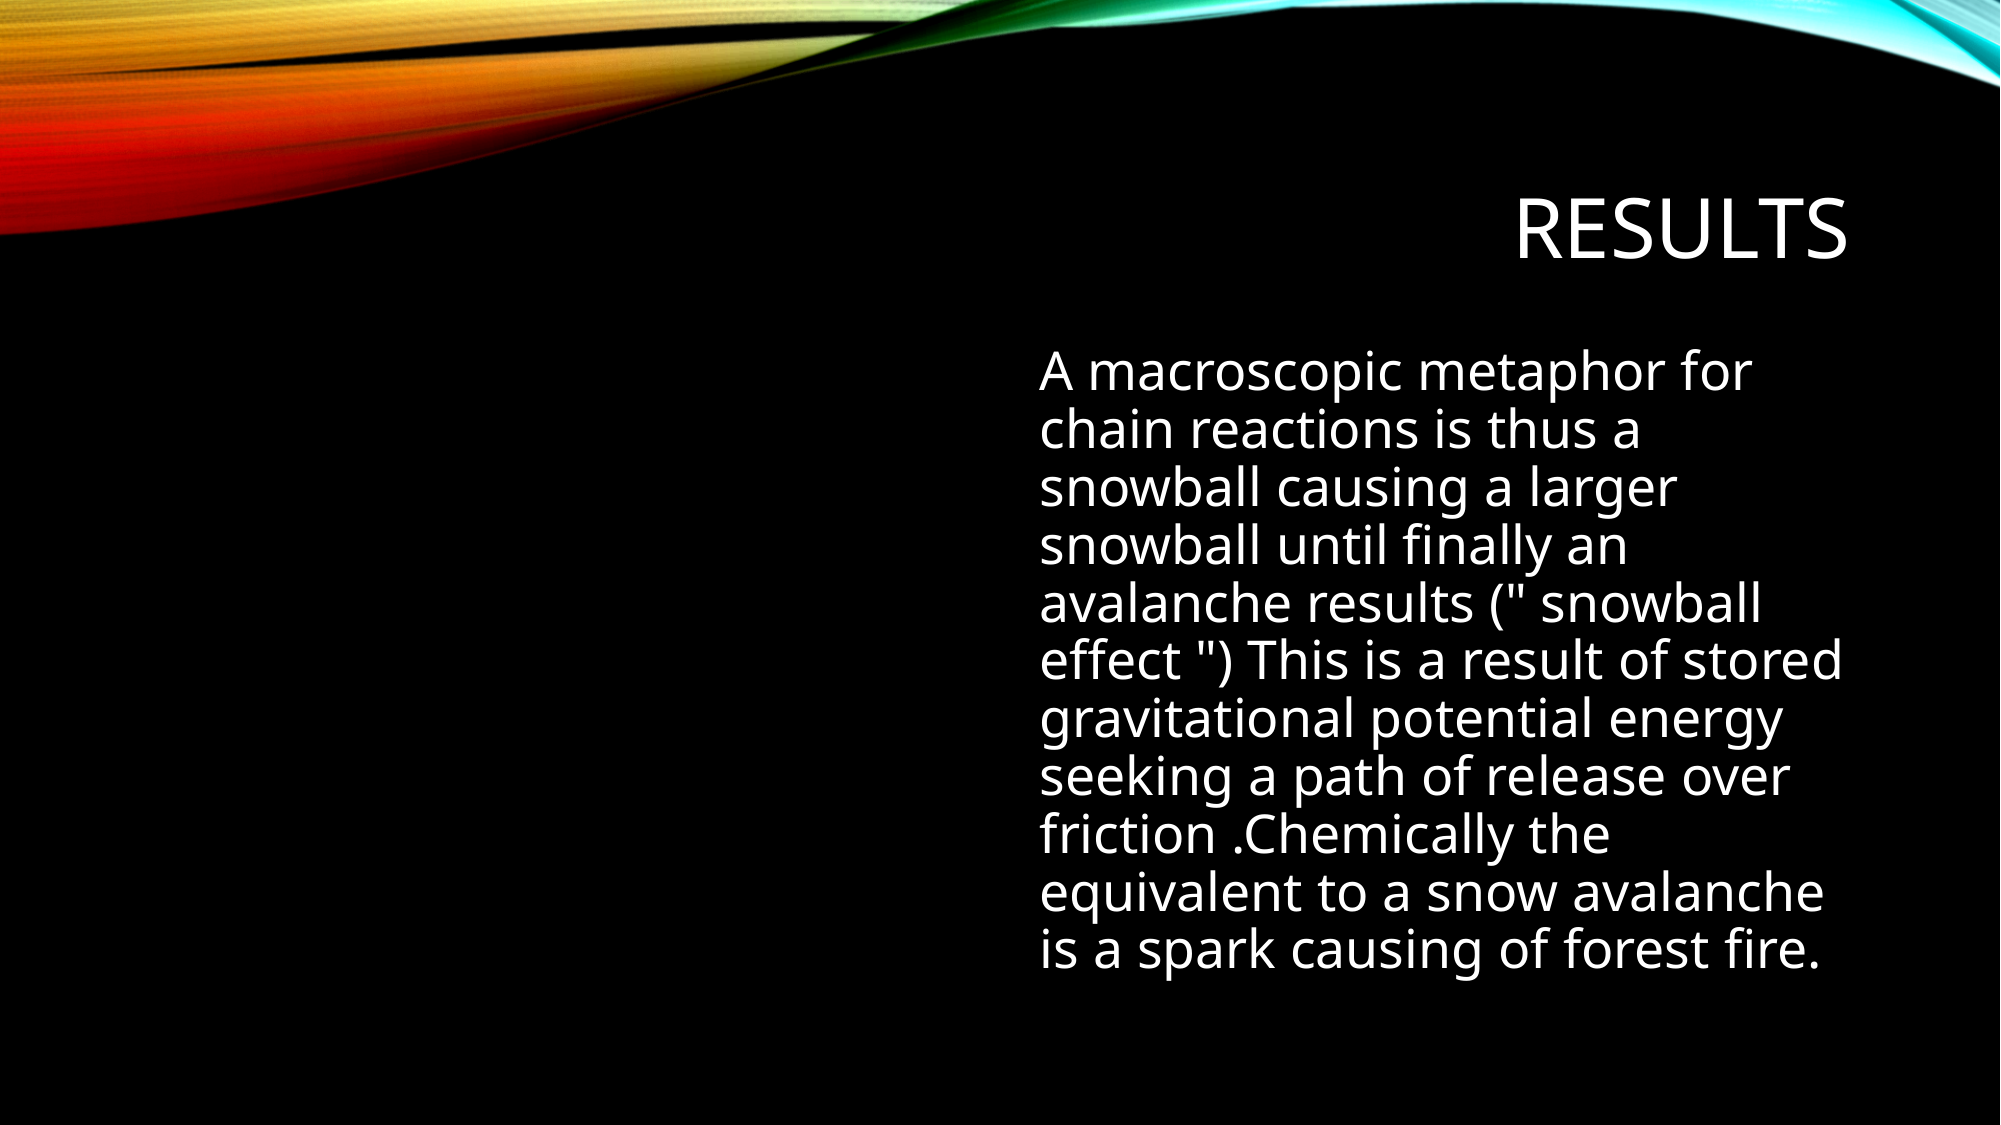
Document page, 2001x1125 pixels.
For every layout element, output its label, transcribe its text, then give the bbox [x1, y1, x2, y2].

title Results [474, 125, 1888, 338]
list A macroscopic metaphor for chain reactions is thus a snowball causing a larger snowball until finally an avalanche results (" snowball effect ") This is a result of stored gravitational potential energy seeking a path of release over friction .Chemically the equivalent to a snow avalanche is a spark causing of forest fire. [1024, 337, 1868, 998]
picture [0, 0, 2000, 237]
